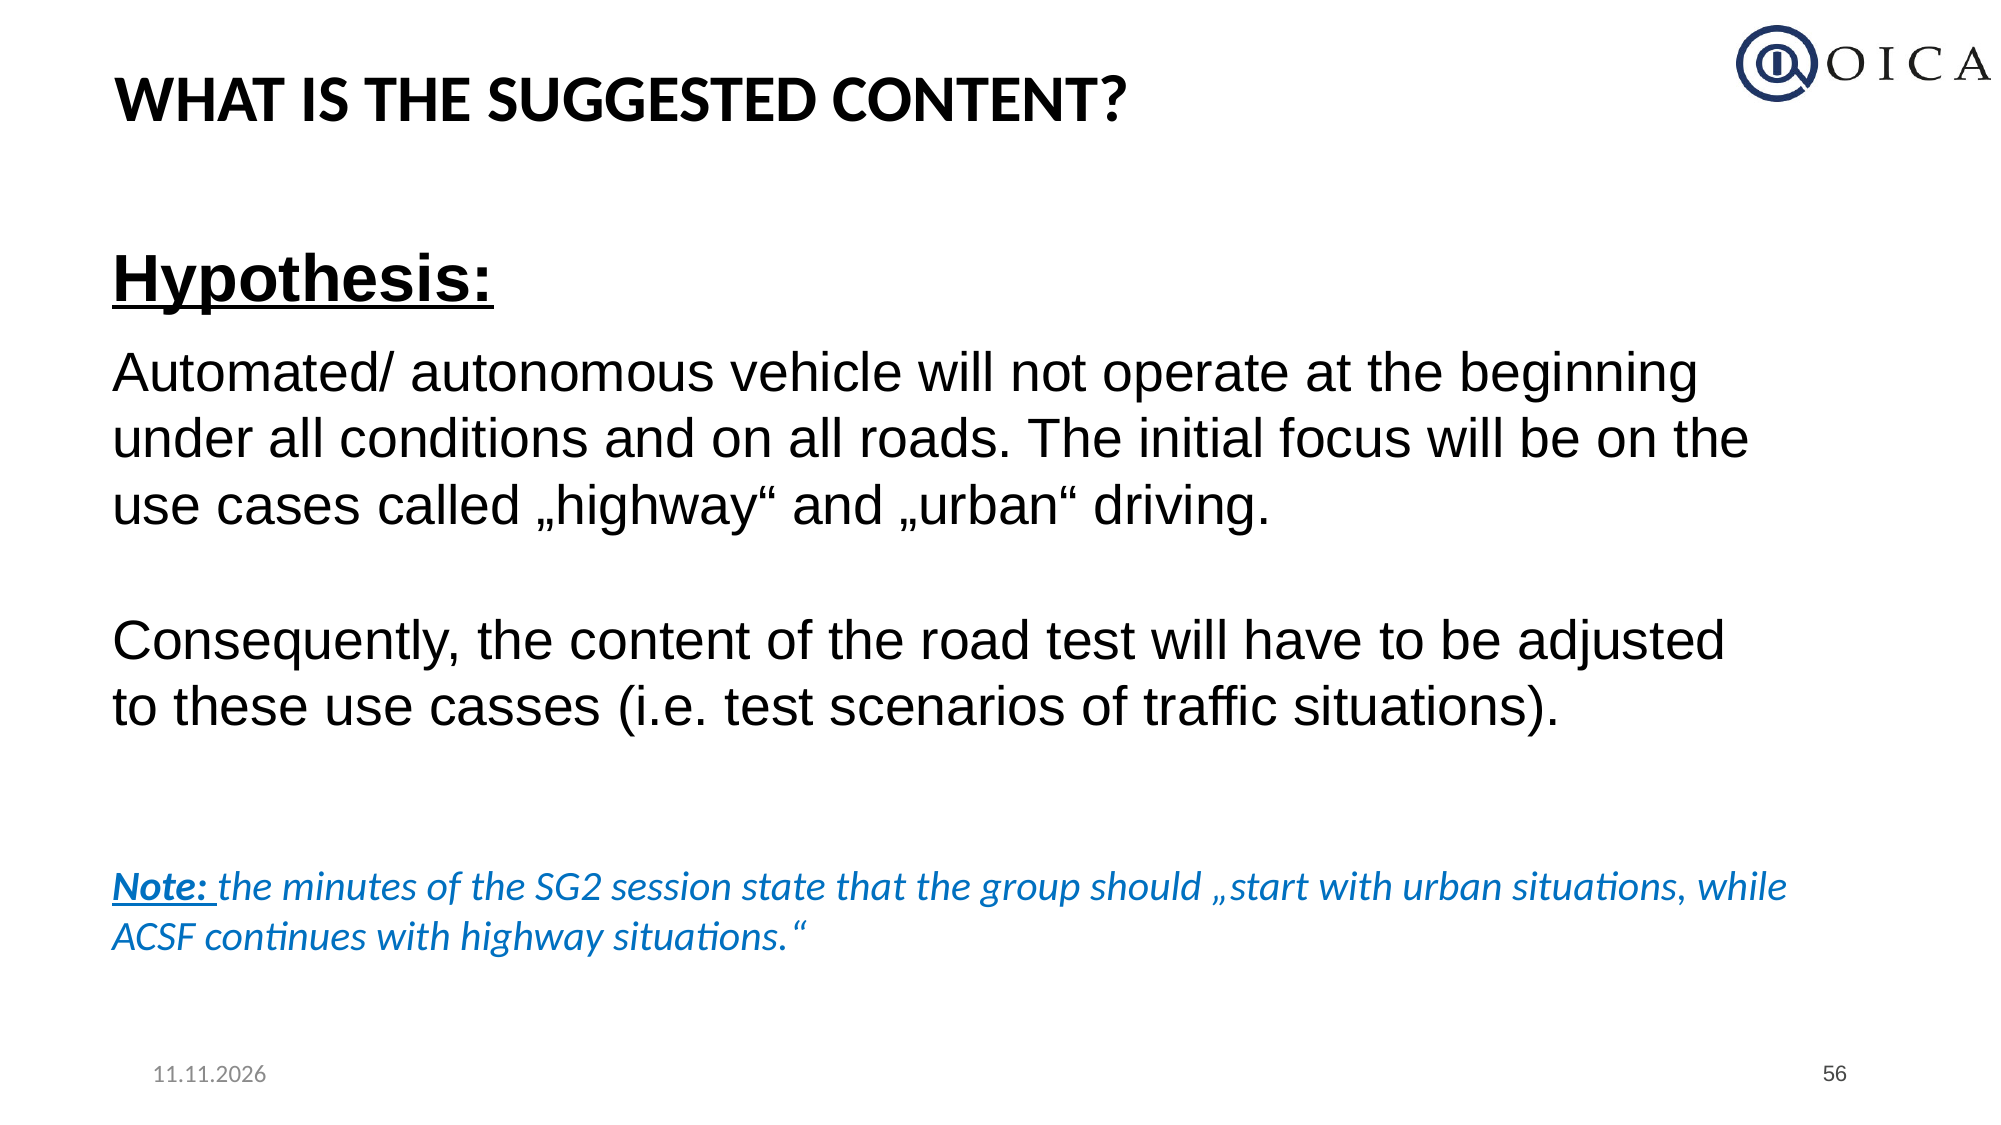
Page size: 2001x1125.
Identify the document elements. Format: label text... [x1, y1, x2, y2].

title What is the suggested content? [99, 15, 1825, 185]
text_box Note: the minutes of the SG2 session state that the group should „start with urban situations, while ACSF continues with highway situations.“ [97, 851, 1812, 966]
picture [1736, 0, 1991, 128]
list Hypothesis: Automated/ autonomous vehicle will not operate at the beginning under all conditions and on all roads. The initial focus will be on the use cases called „highway“ and „urban“ driving. Consequently, the content of the road test will have to be adjusted to these use casses (i.e. test scenarios of traffic situations). [97, 218, 1794, 817]
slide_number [137, 1042, 588, 1103]
slide_number 56 [1412, 1042, 1863, 1103]
